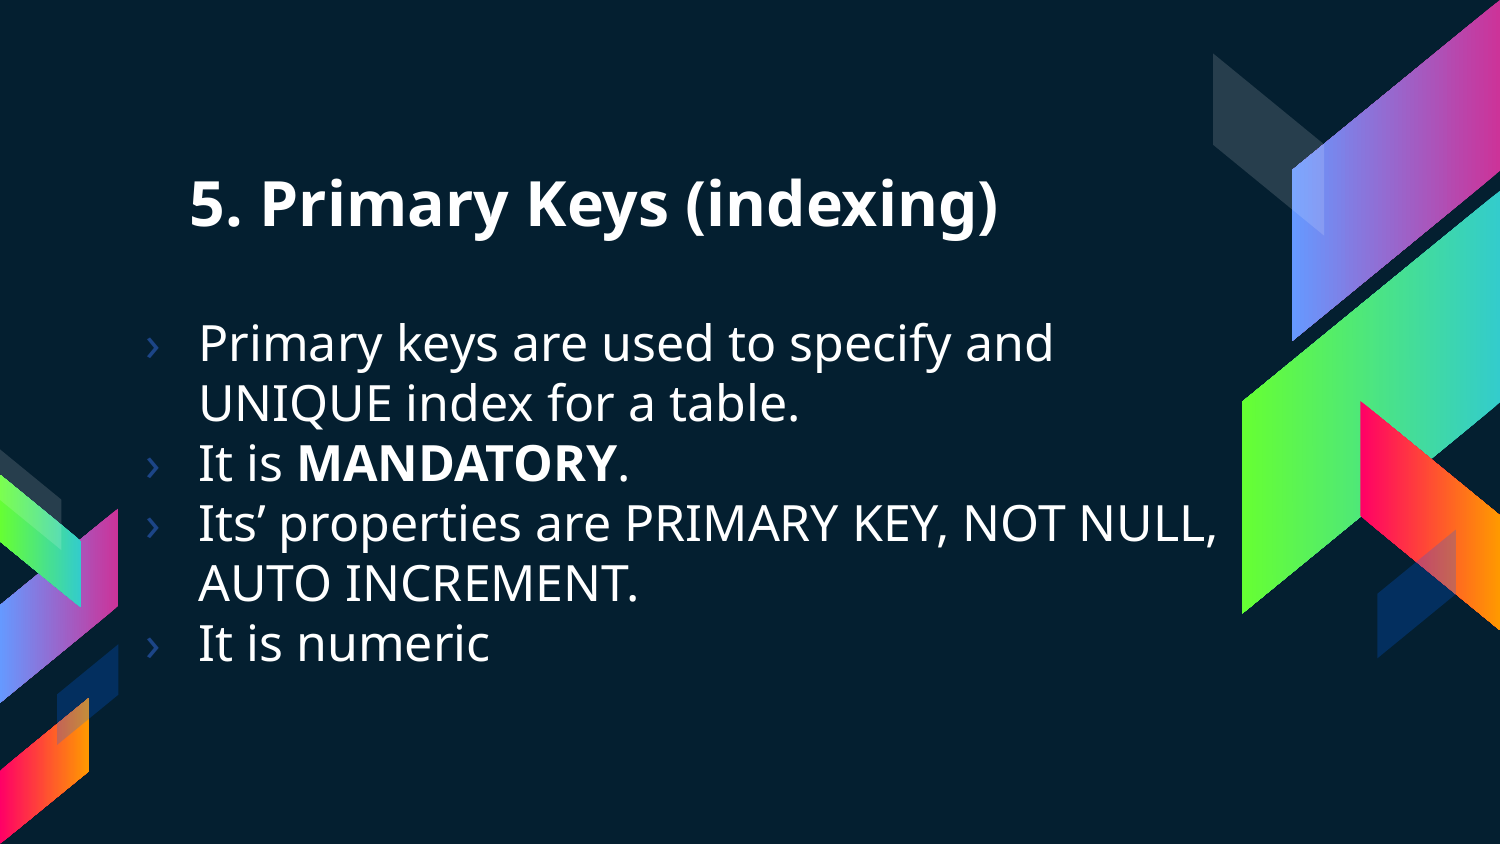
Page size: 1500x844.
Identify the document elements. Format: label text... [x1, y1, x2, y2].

title 5. Primary Keys (indexing) [175, 149, 1155, 255]
list Primary keys are used to specify and UNIQUE index for a table. It is MANDATORY. Its’ properties are PRIMARY KEY, NOT NULL, AUTO INCREMENT. It is numeric [112, 296, 1275, 751]
